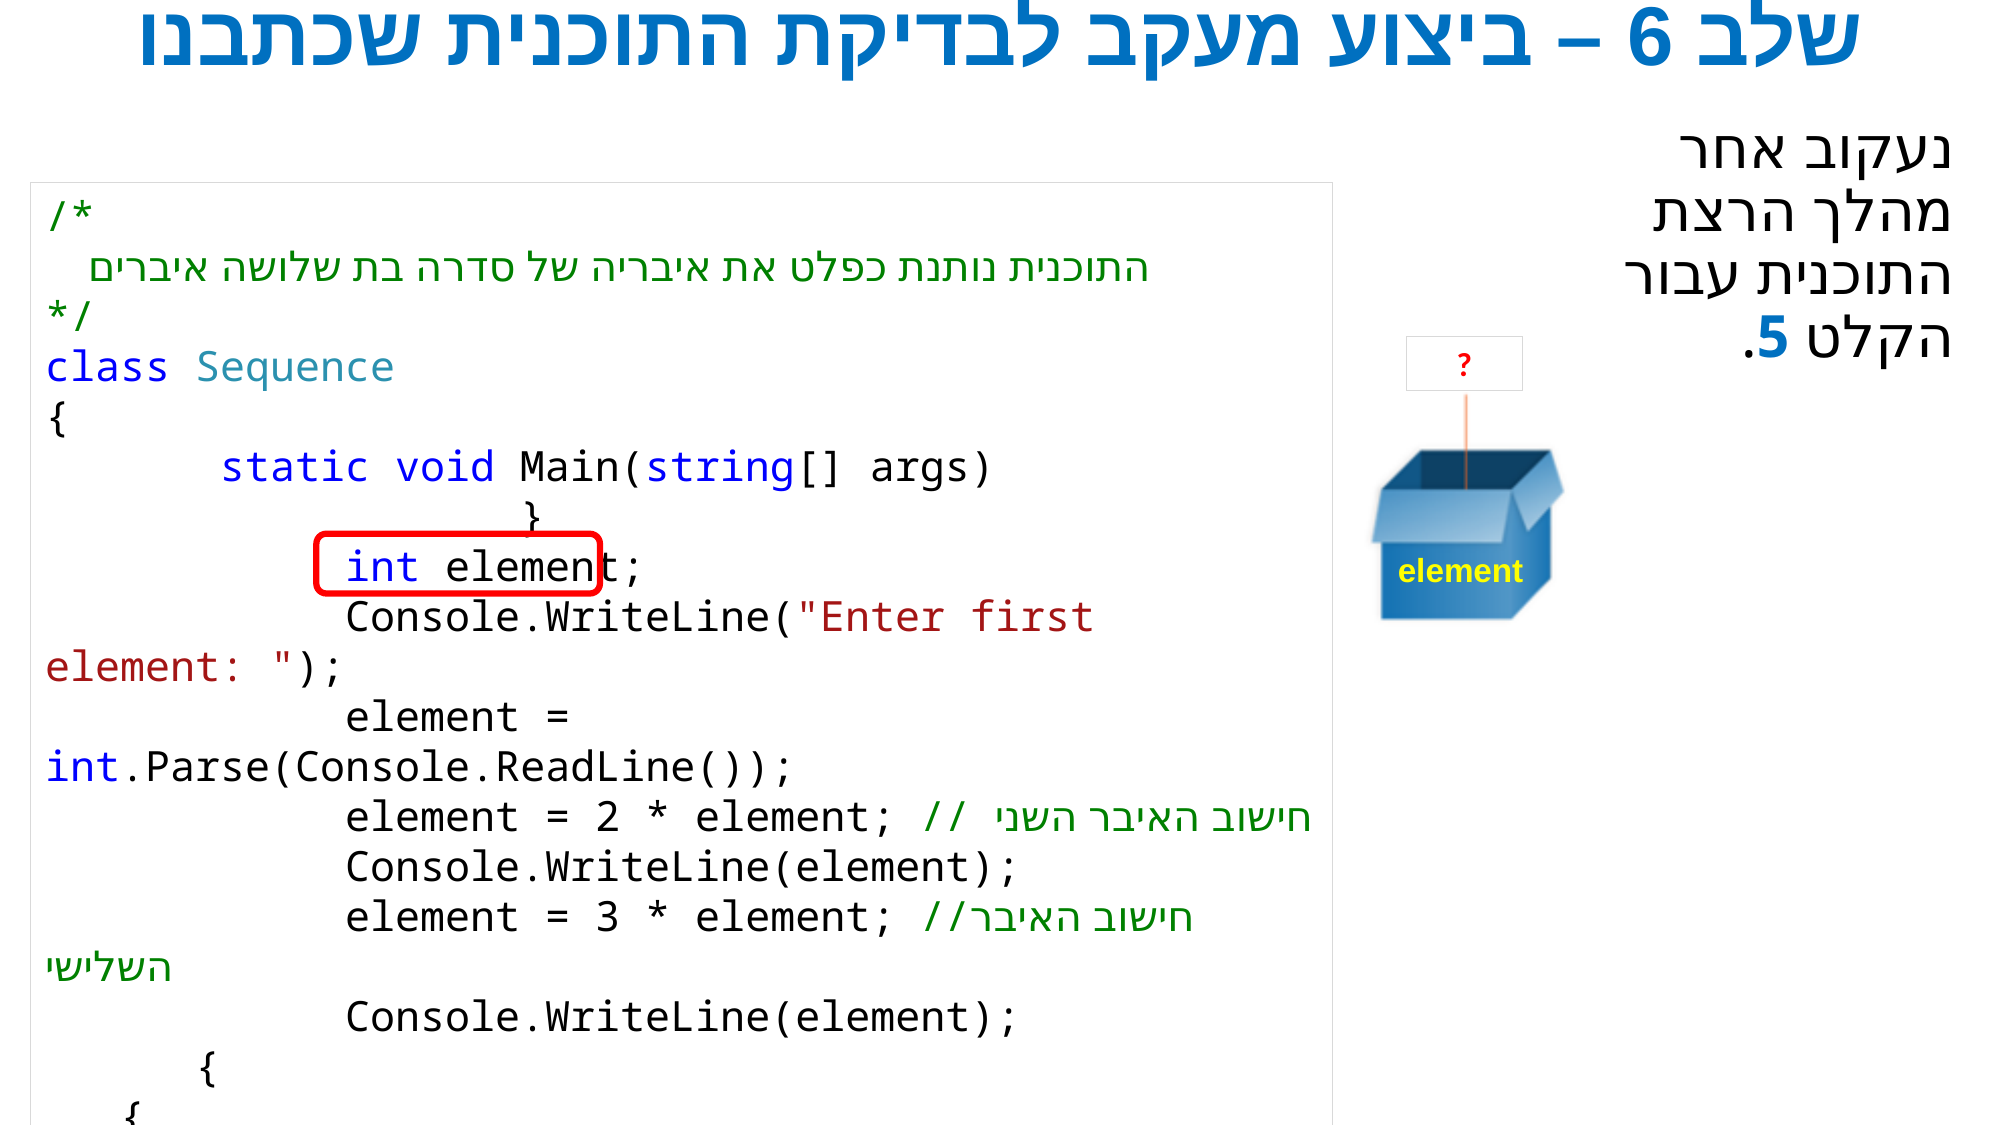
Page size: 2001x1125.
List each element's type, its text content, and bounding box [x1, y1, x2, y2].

text_box /* התוכנית נותנת כפלט את איבריה של סדרה בת שלושה איברים */ class Sequence { static void Main(string[] args) } int element; Console.WriteLine("Enter first element: "); element = int.Parse(Console.ReadLine()); element = 2 * element; // חישוב האיבר השני Console.WriteLine(element); element = 3 * element; //חישוב האיבר השלישי Console.WriteLine(element); { { [30, 182, 1333, 1125]
text_box [315, 532, 601, 595]
title שלב 6 – ביצוע מעקב לבדיקת התוכנית שכתבנו [0, 0, 2000, 93]
text_box ? [1406, 336, 1523, 391]
picture [1341, 391, 1593, 642]
text_box נעקוב אחר מהלך הרצת התוכנית עבור הקלט 5. [1507, 110, 1970, 378]
